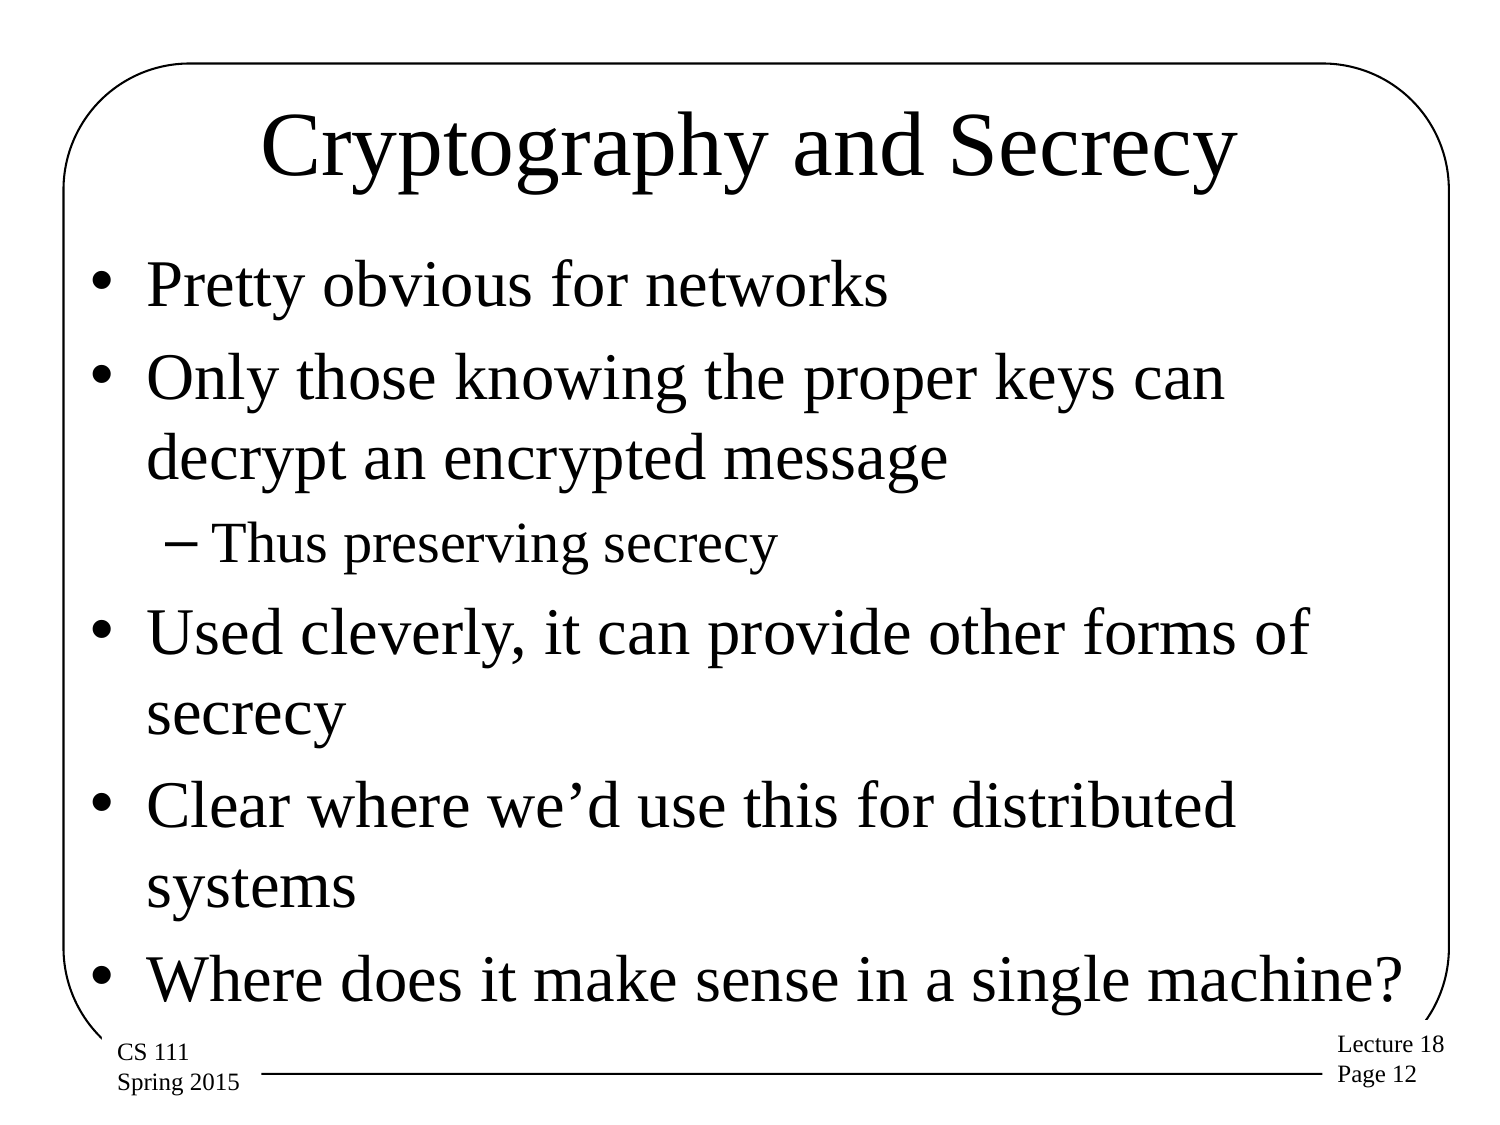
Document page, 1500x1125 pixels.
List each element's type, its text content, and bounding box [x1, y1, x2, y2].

list Pretty obvious for networks Only those knowing the proper keys can decrypt an encrypted message Thus preserving secrecy Used cleverly, it can provide other forms of secrecy Clear where we’d use this for distributed systems Where does it make sense in a single machine? [74, 231, 1426, 975]
title Cryptography and Secrecy [74, 44, 1426, 231]
